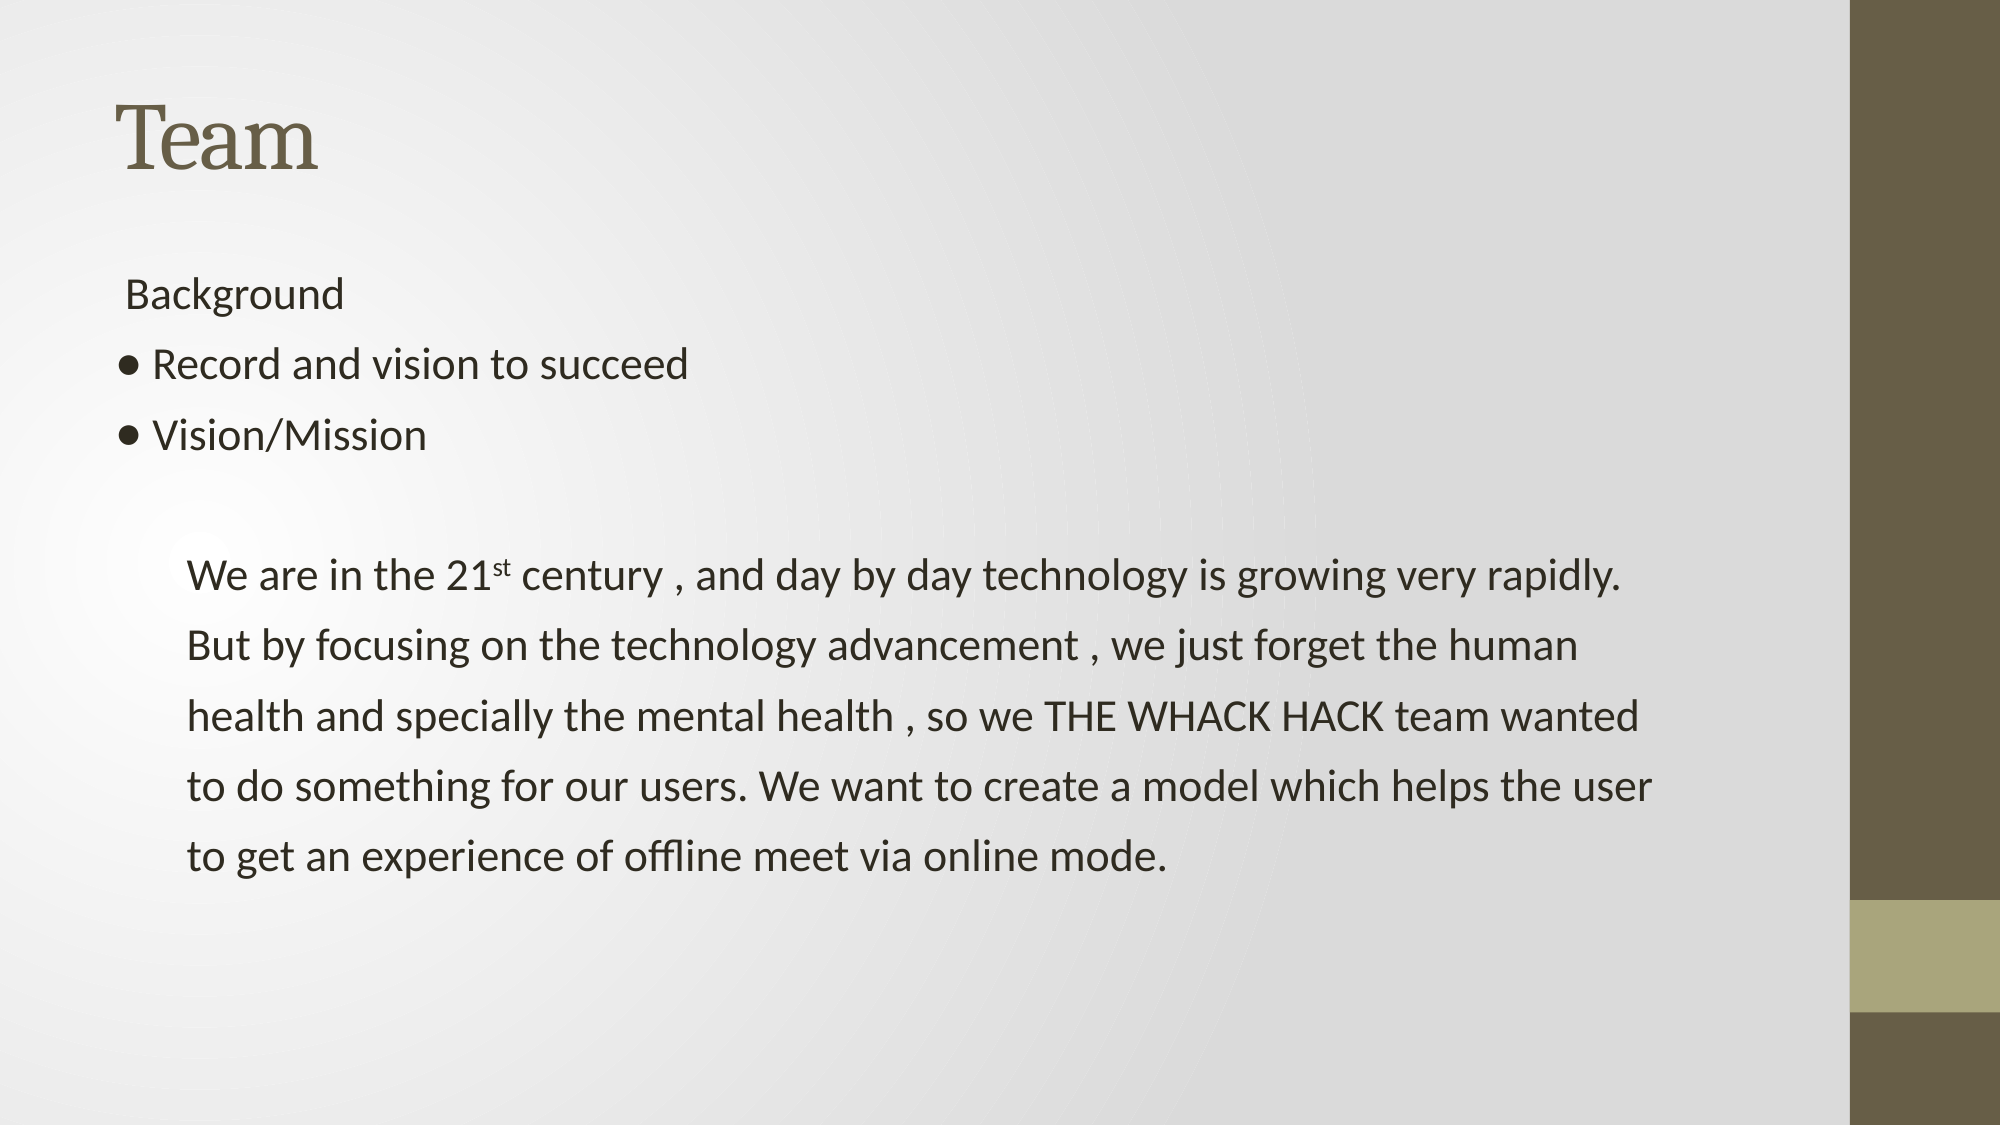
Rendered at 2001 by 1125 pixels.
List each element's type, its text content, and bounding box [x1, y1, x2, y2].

title Team [99, 45, 1767, 233]
list Background Record and vision to succeed Vision/Mission We are in the 21st century , and day by day technology is growing very rapidly. But by focusing on the technology advancement , we just forget the human health and specially the mental health , so we THE WHACK HACK team wanted to do something for our users. We want to create a model which helps the user to get an experience of offline meet via online mode. [99, 262, 1767, 1050]
